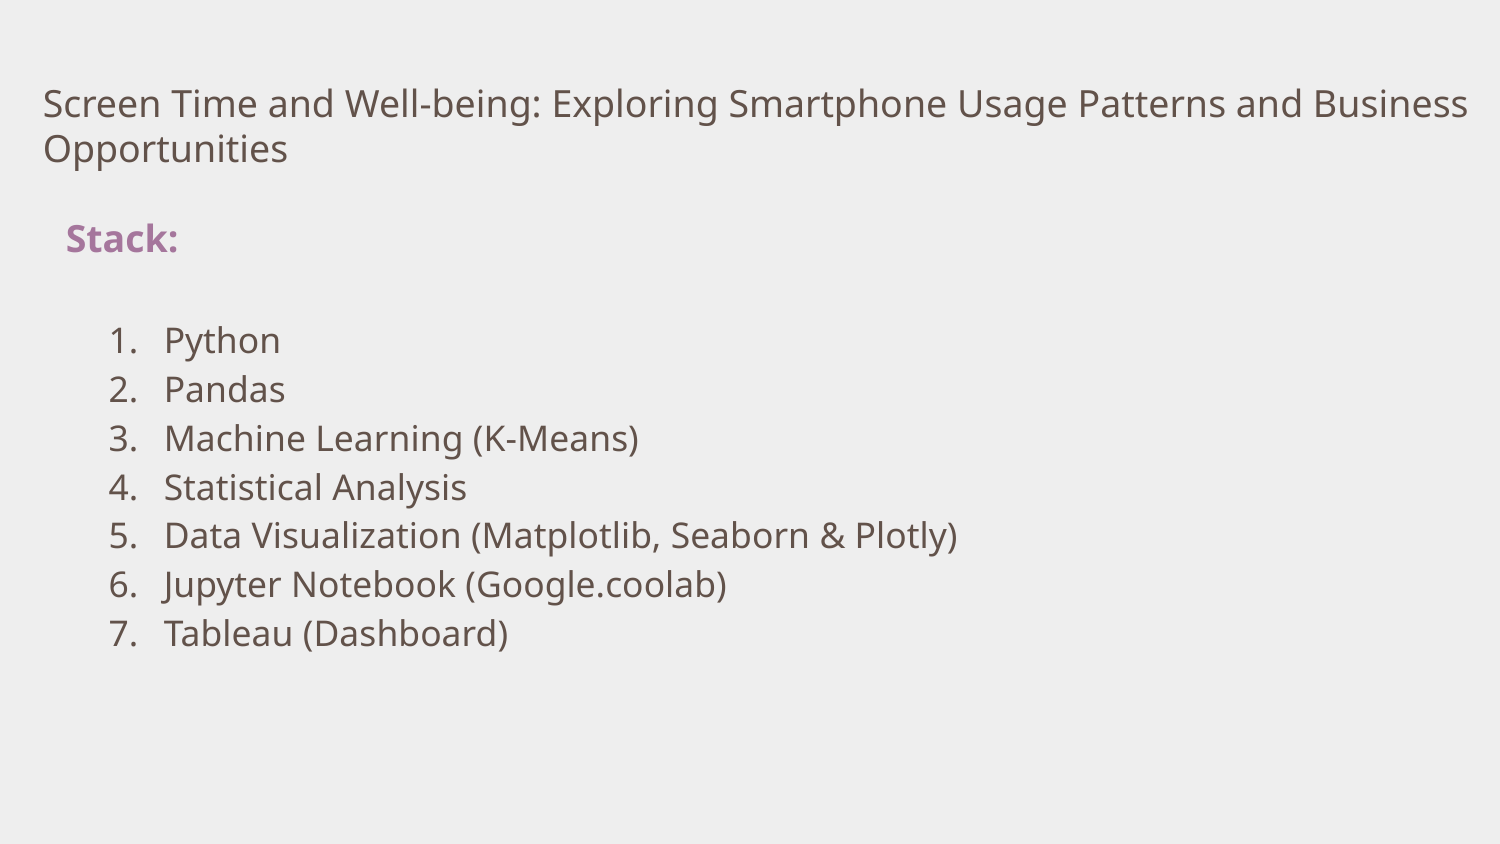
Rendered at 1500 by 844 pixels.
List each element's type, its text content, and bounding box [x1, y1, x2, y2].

text_box Python Pandas Machine Learning (K-Means) Statistical Analysis Data Visualization (Matplotlib, Seaborn & Plotly) Jupyter Notebook (Google.coolab) Tableau (Dashboard) [73, 296, 1321, 669]
text_box Stack: [50, 199, 305, 275]
text_box Screen Time and Well-being: Exploring Smartphone Usage Patterns and Business Opportunities [27, 64, 1492, 185]
